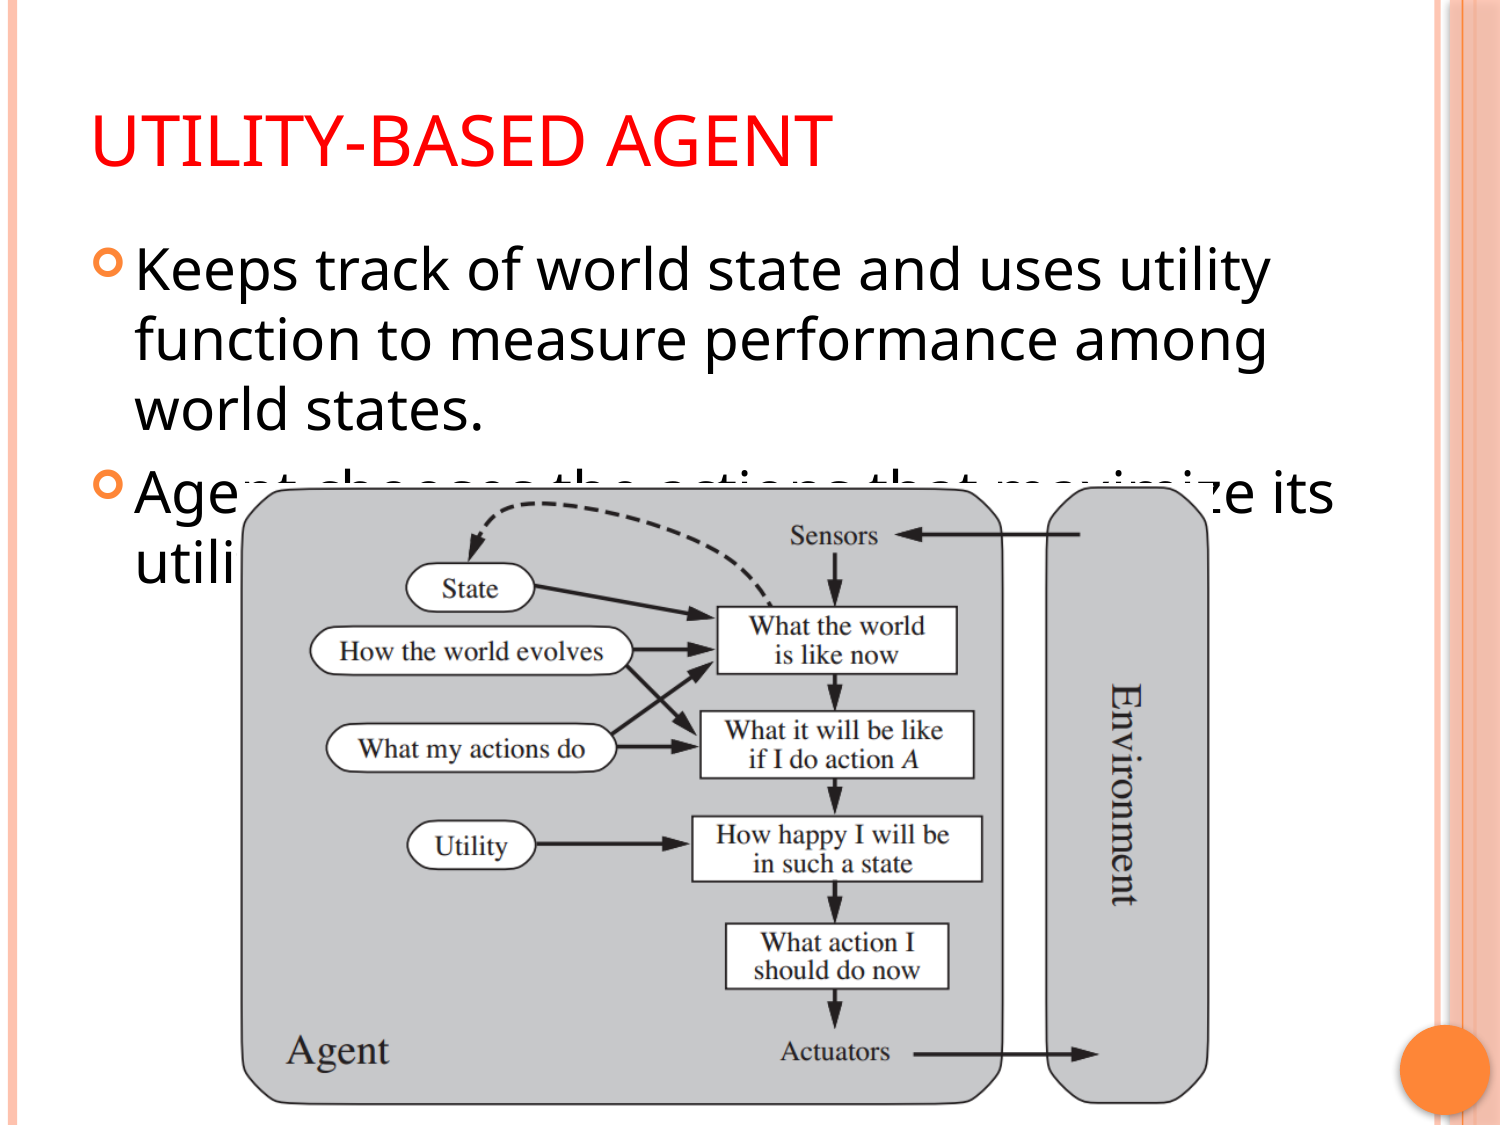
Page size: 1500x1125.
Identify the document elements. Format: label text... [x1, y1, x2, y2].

title Utility-Based Agent [75, 45, 1363, 188]
list Keeps track of world state and uses utility function to measure performance among world states. Agent chooses the actions that maximize its utility. [75, 224, 1400, 1062]
picture [236, 483, 1213, 1110]
